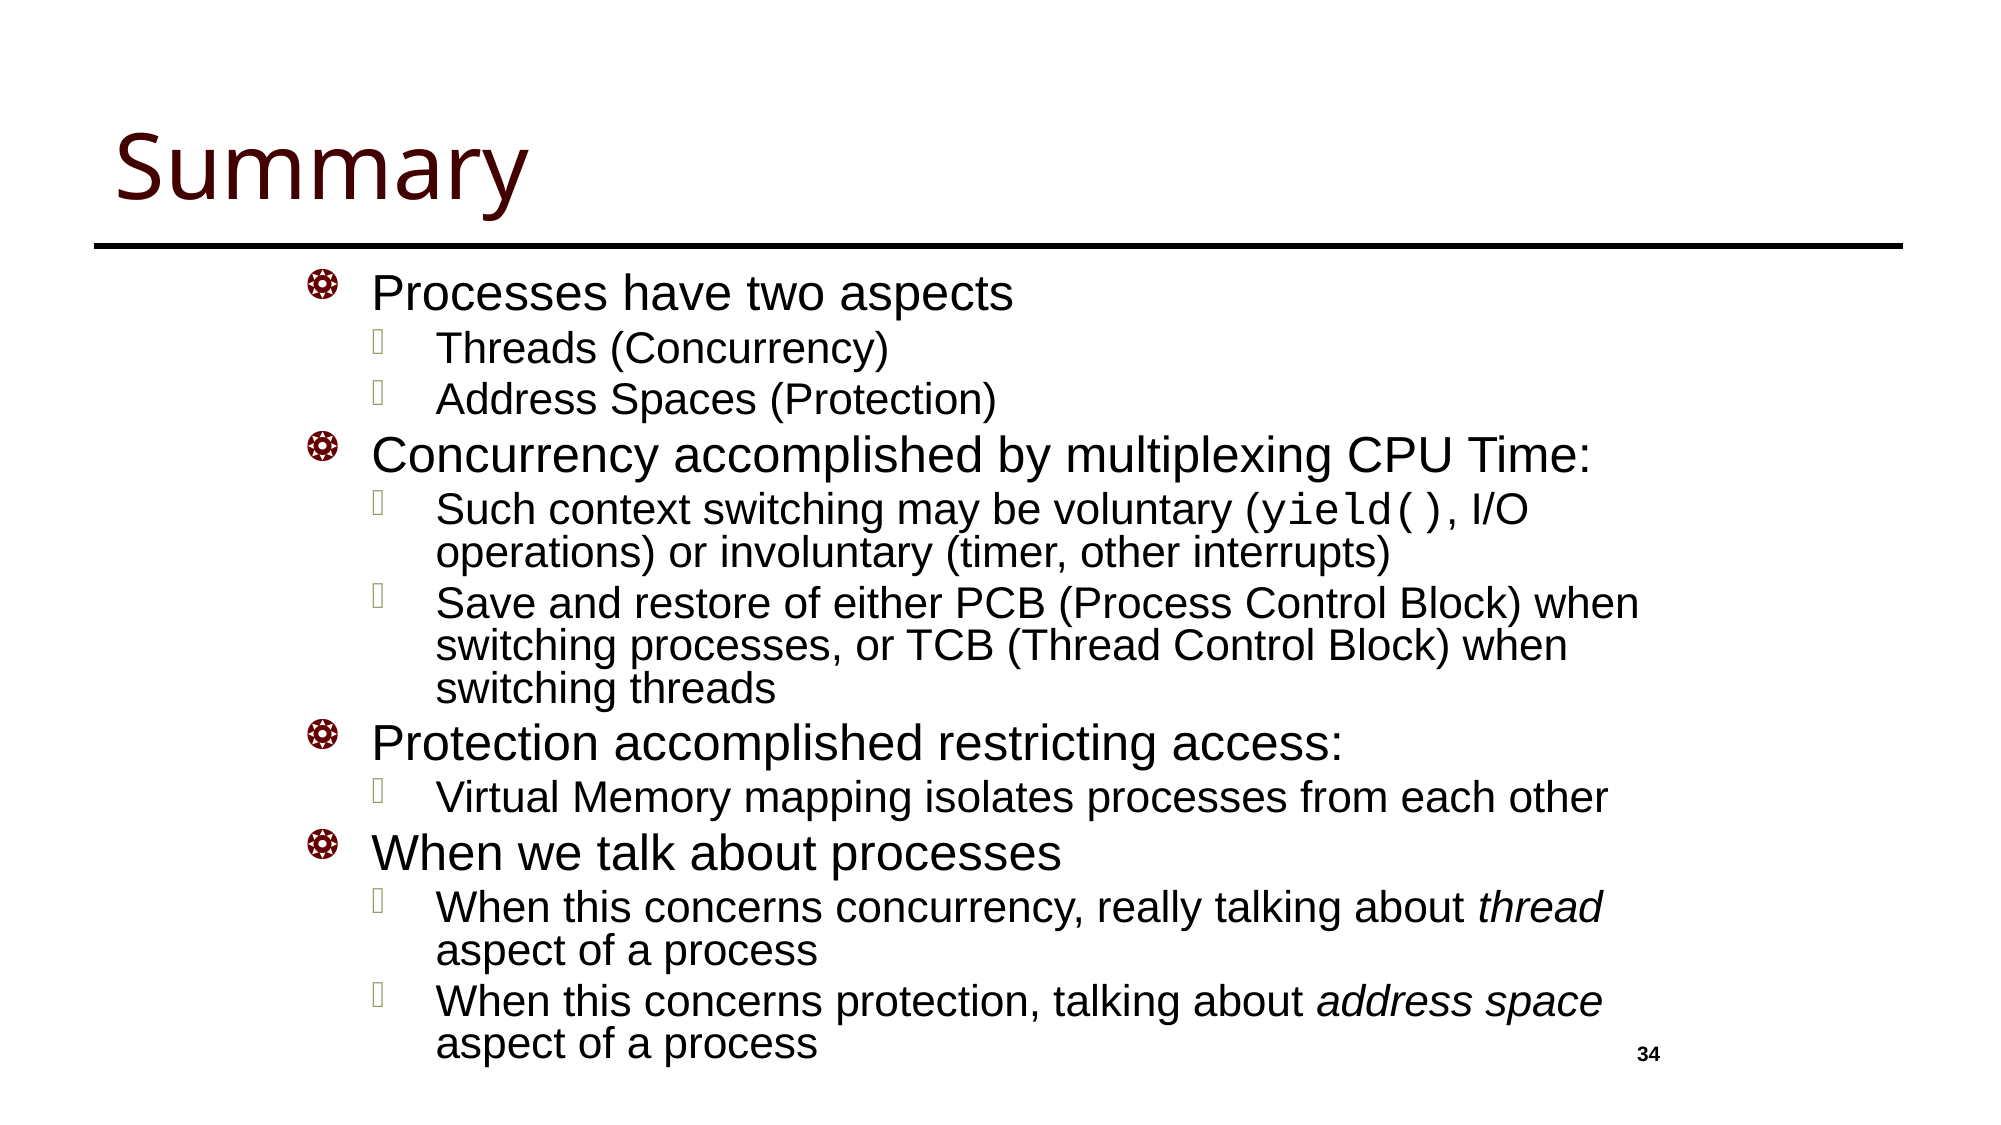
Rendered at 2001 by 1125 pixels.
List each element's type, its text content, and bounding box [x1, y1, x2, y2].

title Summary [99, 37, 1901, 226]
list Processes have two aspects Threads (Concurrency) Address Spaces (Protection) Concurrency accomplished by multiplexing CPU Time: Such context switching may be voluntary (yield(), I/O operations) or involuntary (timer, other interrupts) Save and restore of either PCB (Process Control Block) when switching processes, or TCB (Thread Control Block) when switching threads Protection accomplished restricting access: Virtual Memory mapping isolates processes from each other When we talk about processes When this concerns concurrency, really talking about thread aspect of a process When this concerns protection, talking about address space aspect of a process [287, 264, 1688, 1086]
slide_number 34 [1324, 1033, 1676, 1109]
